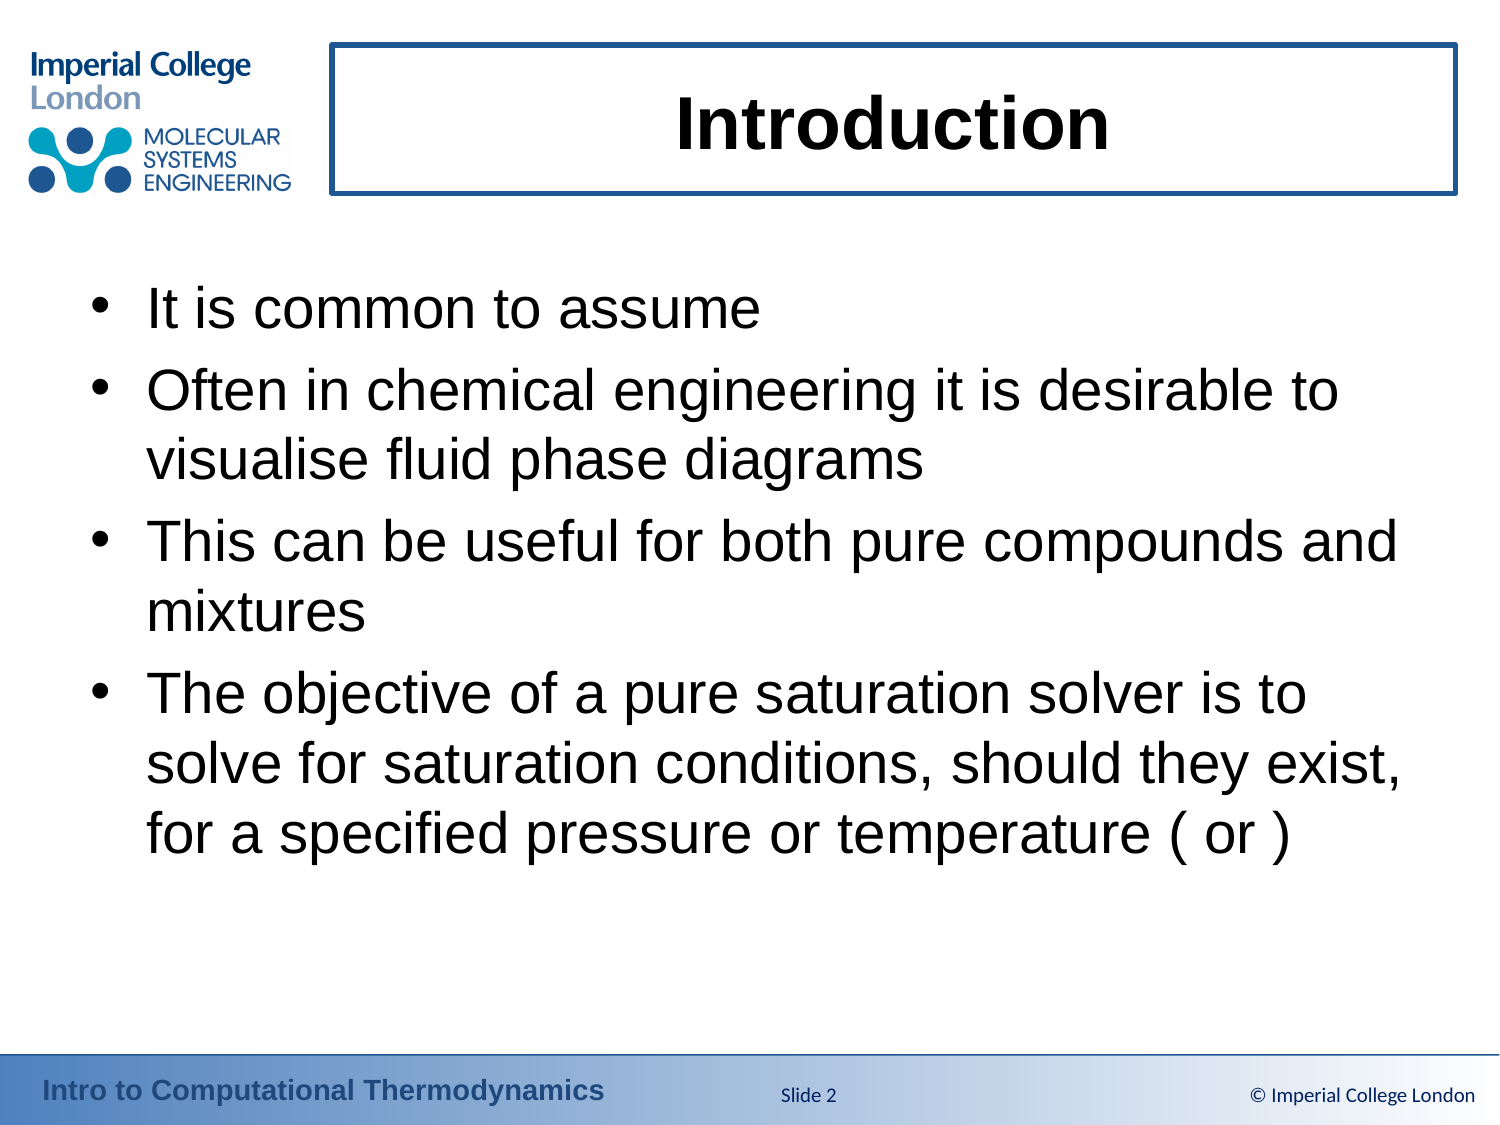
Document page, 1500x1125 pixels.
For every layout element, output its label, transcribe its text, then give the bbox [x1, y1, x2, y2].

title Introduction [329, 42, 1458, 196]
picture [27, 125, 293, 194]
picture [27, 45, 265, 113]
slide_number Slide 2 [667, 1073, 952, 1115]
footer © Imperial College London [1234, 1073, 1495, 1115]
